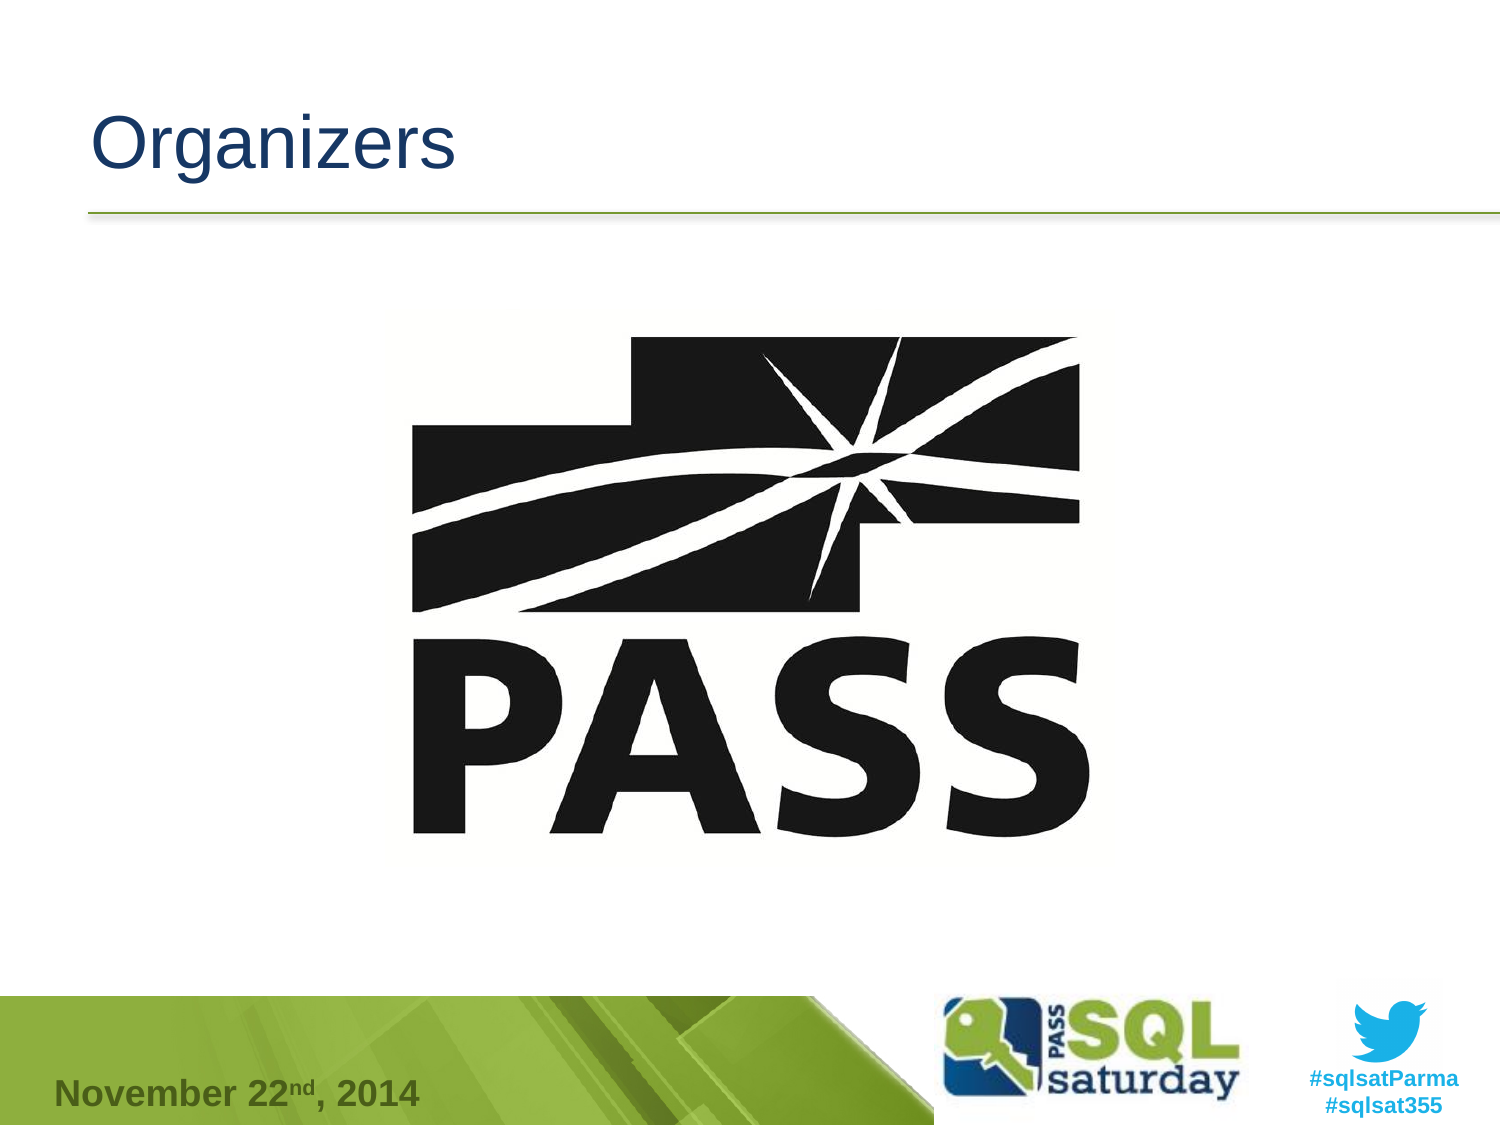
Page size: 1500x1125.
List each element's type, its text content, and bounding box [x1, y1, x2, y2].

title Organizers [75, 45, 1425, 233]
picture [1336, 978, 1443, 1085]
picture [0, 969, 1276, 1125]
picture [385, 309, 1115, 869]
picture [1339, 1076, 1344, 1084]
